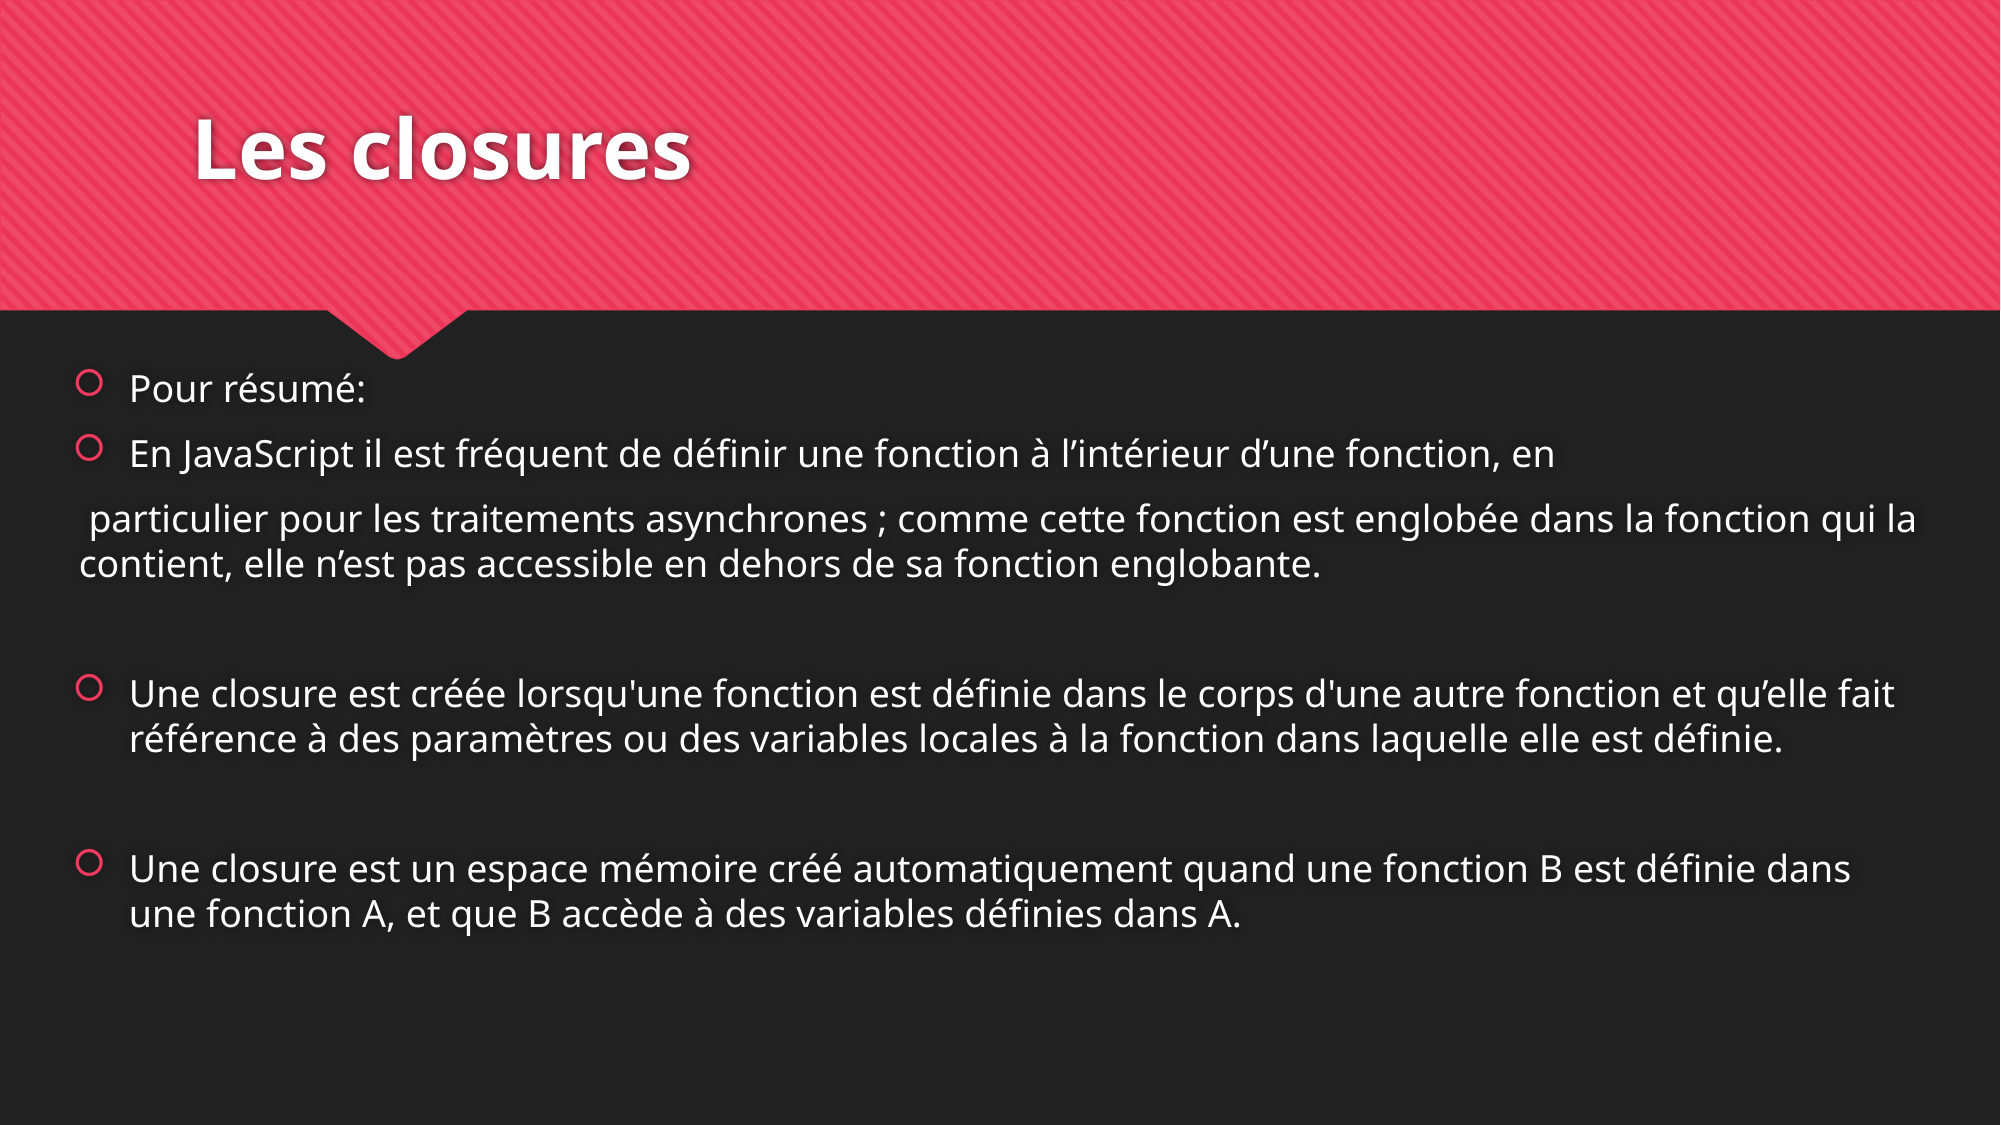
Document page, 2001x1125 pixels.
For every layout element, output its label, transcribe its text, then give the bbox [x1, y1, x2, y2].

title Les closures [176, 44, 1875, 204]
list Pour résumé: En JavaScript il est fréquent de définir une fonction à l’intérieur d’une fonction, en particulier pour les traitements asynchrones ; comme cette fonction est englobée dans la fonction qui la contient, elle n’est pas accessible en dehors de sa fonction englobante. Une closure est créée lorsqu'une fonction est définie dans le corps d'une autre fonction et qu’elle fait référence à des paramètres ou des variables locales à la fonction dans laquelle elle est définie. Une closure est un espace mémoire créé automatiquement quand une fonction B est définie dans une fonction A, et que B accède à des variables définies dans A. [57, 232, 1943, 1069]
